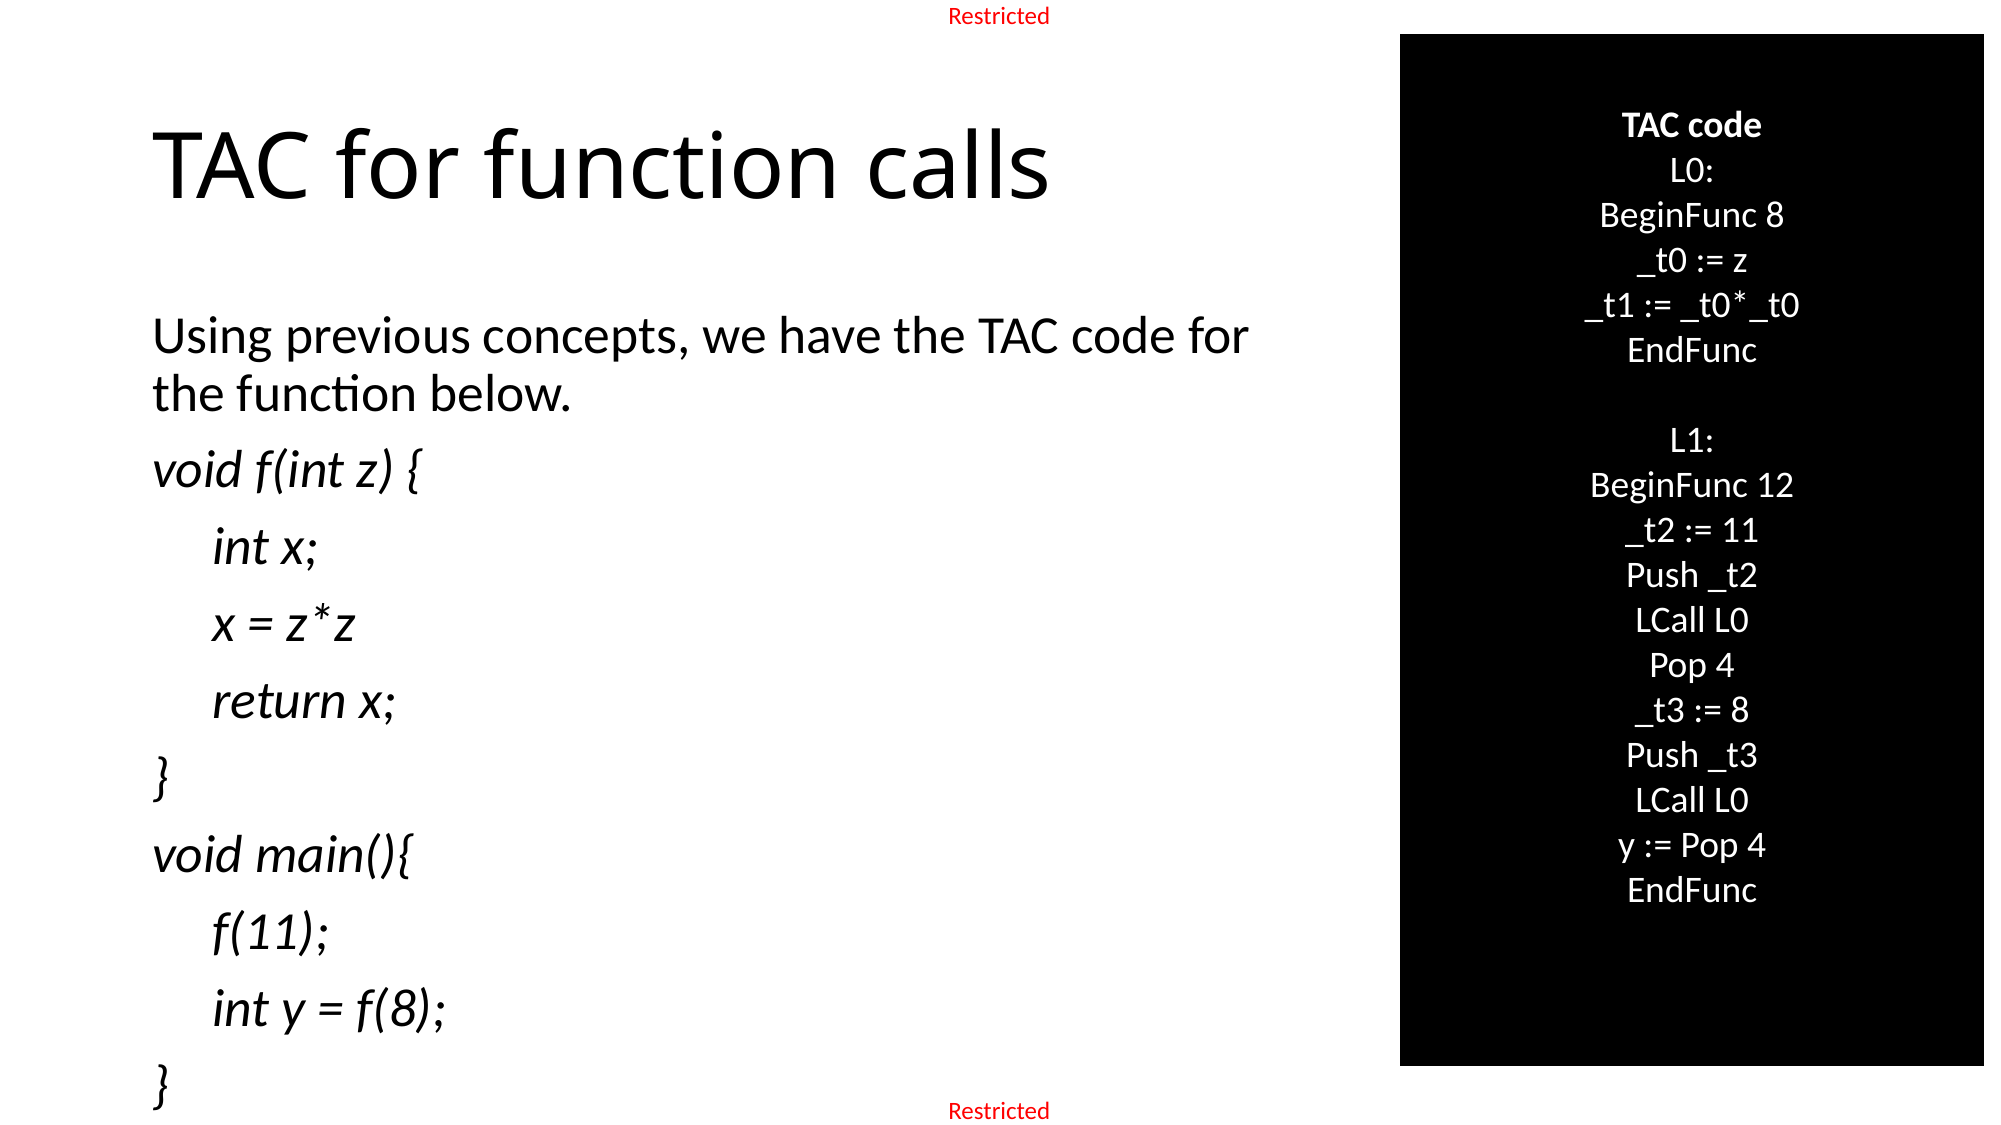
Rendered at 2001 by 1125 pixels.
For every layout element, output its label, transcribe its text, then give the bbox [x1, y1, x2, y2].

title TAC for function calls [137, 59, 1400, 278]
list Using previous concepts, we have the TAC code for the function below. void f(int z) { int x; x = z*z return x; } void main(){ f(11); int y = f(8); } [137, 299, 1299, 1125]
text_box TAC code L0: BeginFunc 8 _t0 := z _t1 := _t0*_t0 EndFunc L1: BeginFunc 12 _t2 := 11 Push _t2 LCall L0 Pop 4 _t3 := 8 Push _t3 LCall L0 y := Pop 4 EndFunc [1400, 34, 1984, 1066]
